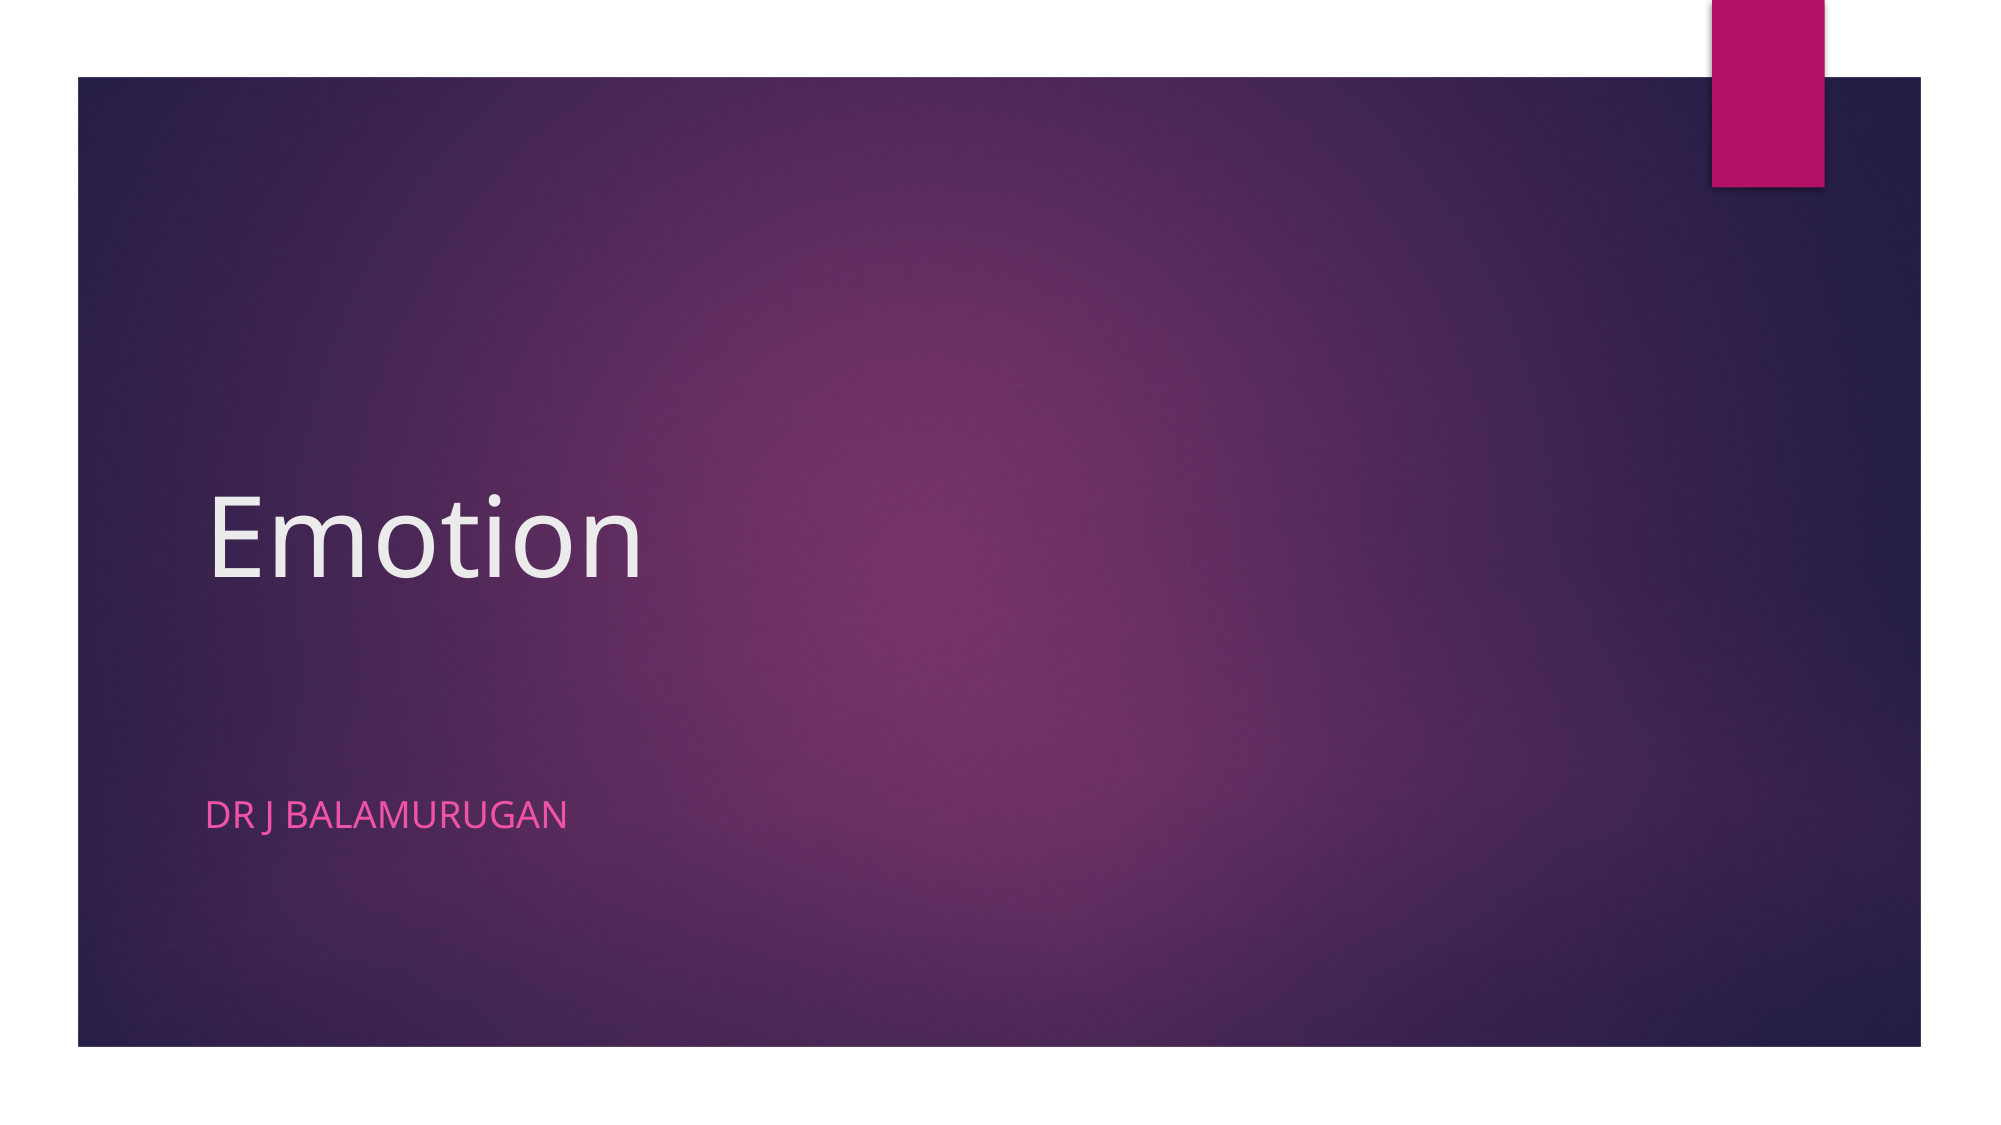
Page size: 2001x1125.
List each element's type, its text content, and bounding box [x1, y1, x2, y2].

title Emotion [189, 167, 1638, 608]
subtitle Dr J Balamurugan [189, 783, 1638, 925]
